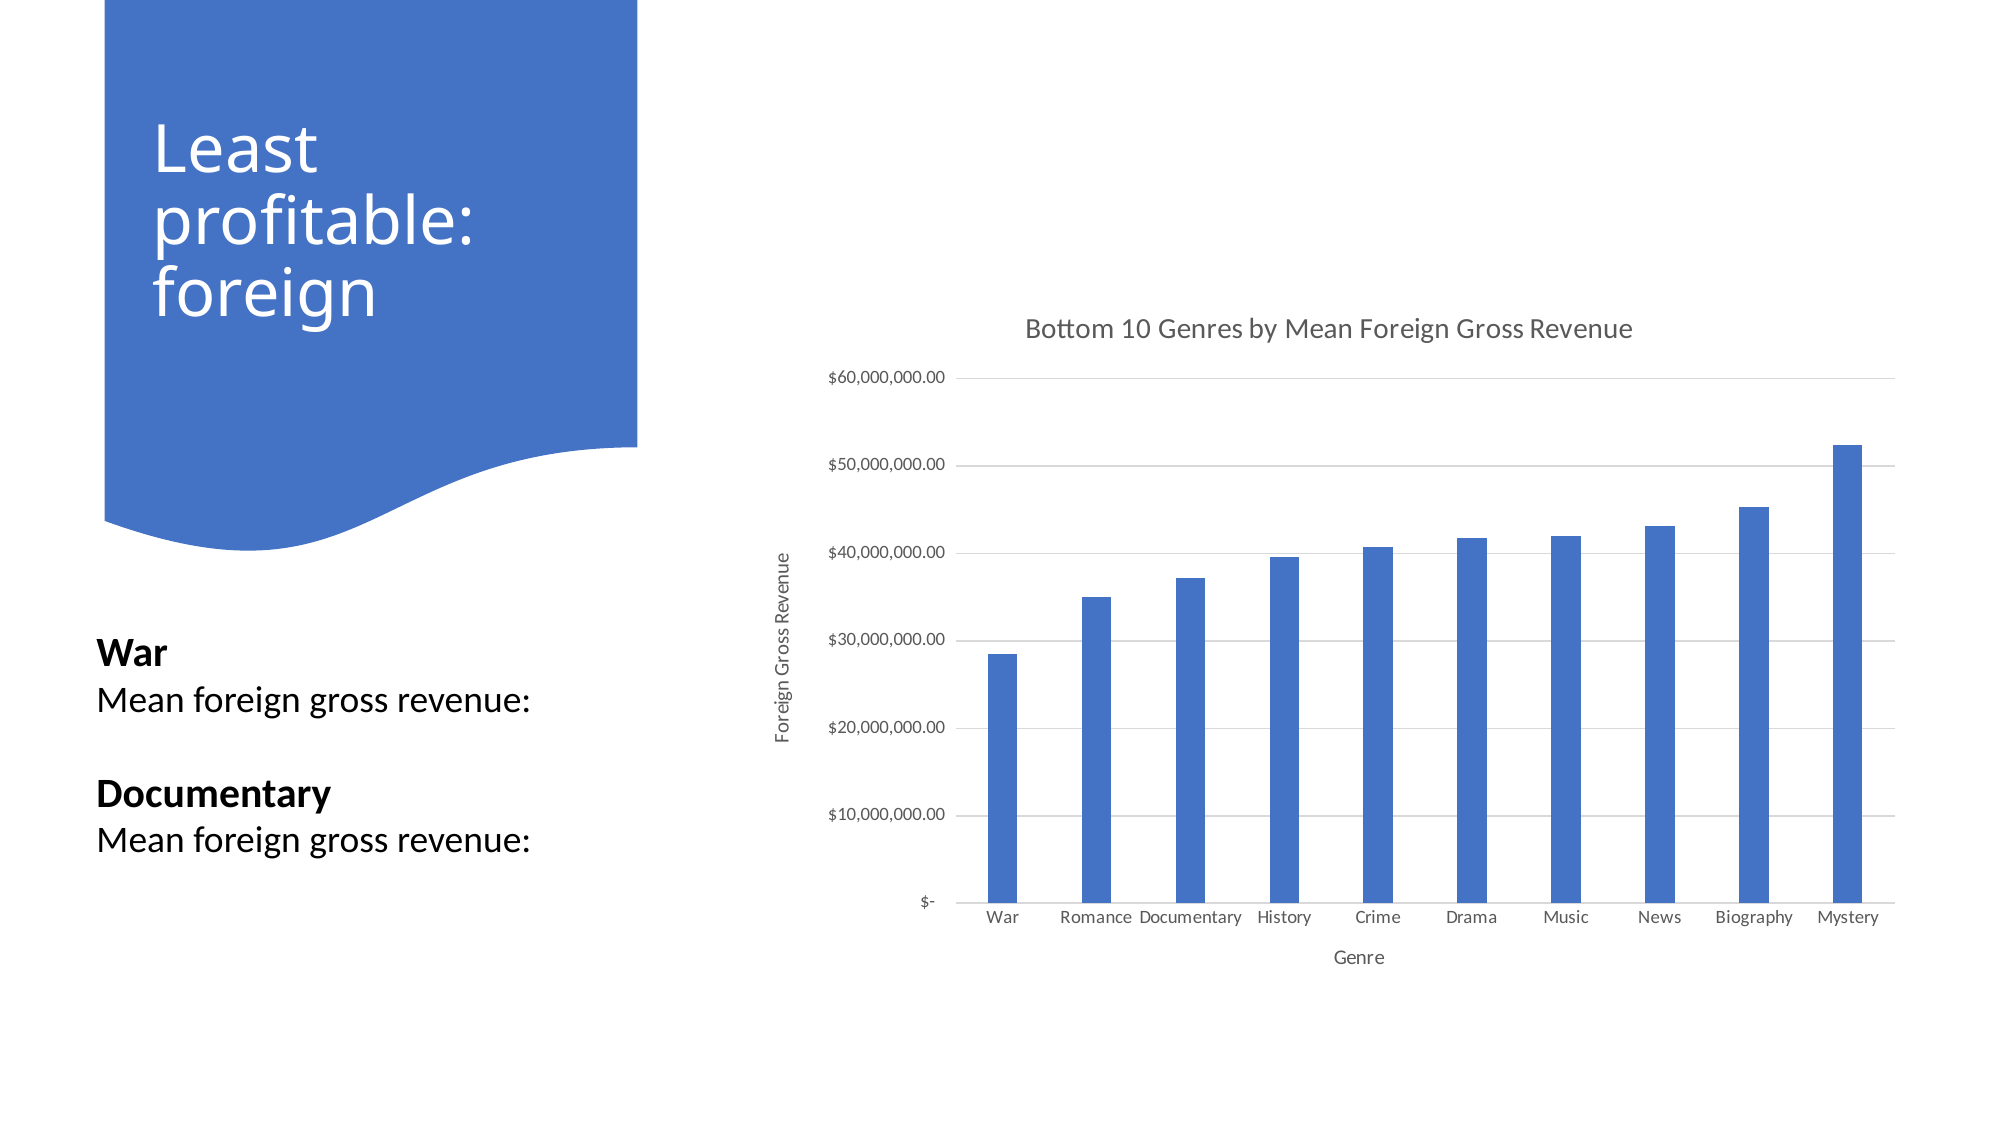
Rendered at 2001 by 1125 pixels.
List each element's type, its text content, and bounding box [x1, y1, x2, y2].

title Least profitable: foreign [137, 28, 604, 417]
chart [739, 285, 1919, 1000]
text_box War Mean foreign gross revenue: Documentary Mean foreign gross revenue: [81, 617, 739, 868]
text_box [103, 0, 639, 552]
